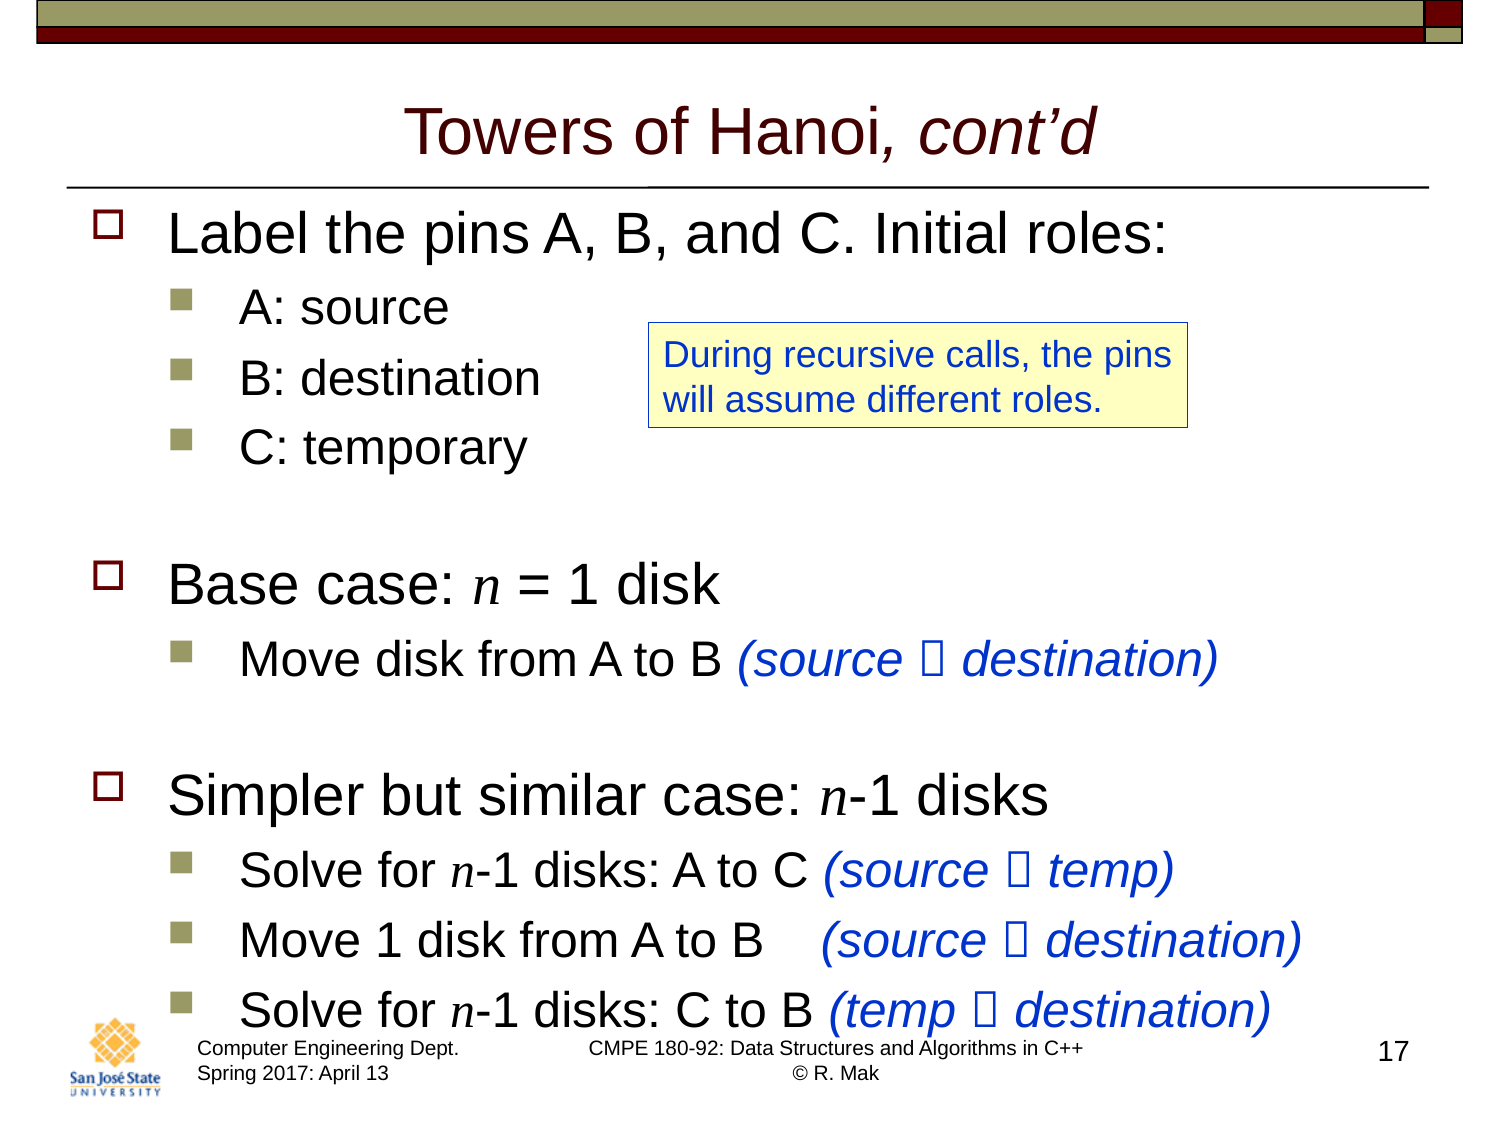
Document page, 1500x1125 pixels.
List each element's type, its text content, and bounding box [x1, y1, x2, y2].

list Label the pins A, B, and C. Initial roles: A: source B: destination C: temporary Base case: n = 1 disk Move disk from A to B (source  destination) Simpler but similar case: n-1 disks Solve for n-1 disks: A to C (source  temp) Move 1 disk from A to B (source  destination) Solve for n-1 disks: C to B (temp  destination) [75, 187, 1425, 1006]
slide_number 17 [1112, 1025, 1425, 1100]
picture [60, 1012, 166, 1112]
title Towers of Hanoi, cont’d [75, 67, 1425, 175]
text_box During recursive calls, the pins will assume different roles. [648, 322, 1188, 428]
